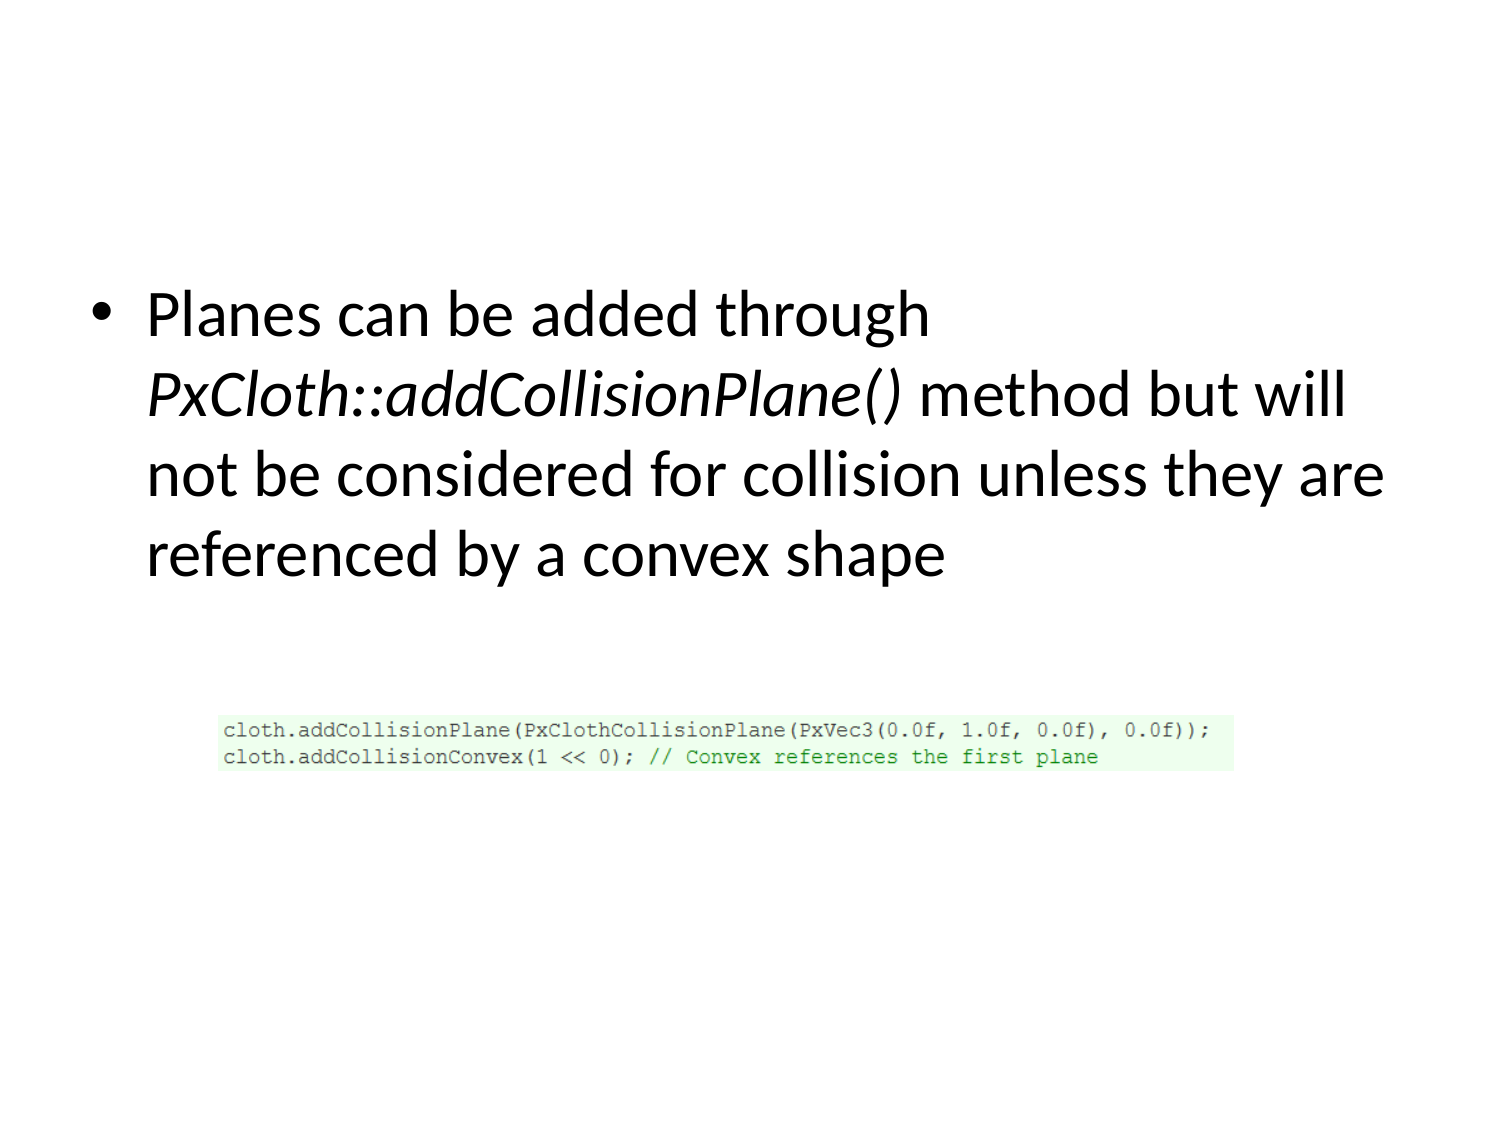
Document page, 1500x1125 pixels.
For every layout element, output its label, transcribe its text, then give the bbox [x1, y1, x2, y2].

list Planes can be added through PxCloth::addCollisionPlane() method but will not be considered for collision unless they are referenced by a convex shape [75, 262, 1425, 1005]
picture [218, 715, 1234, 772]
